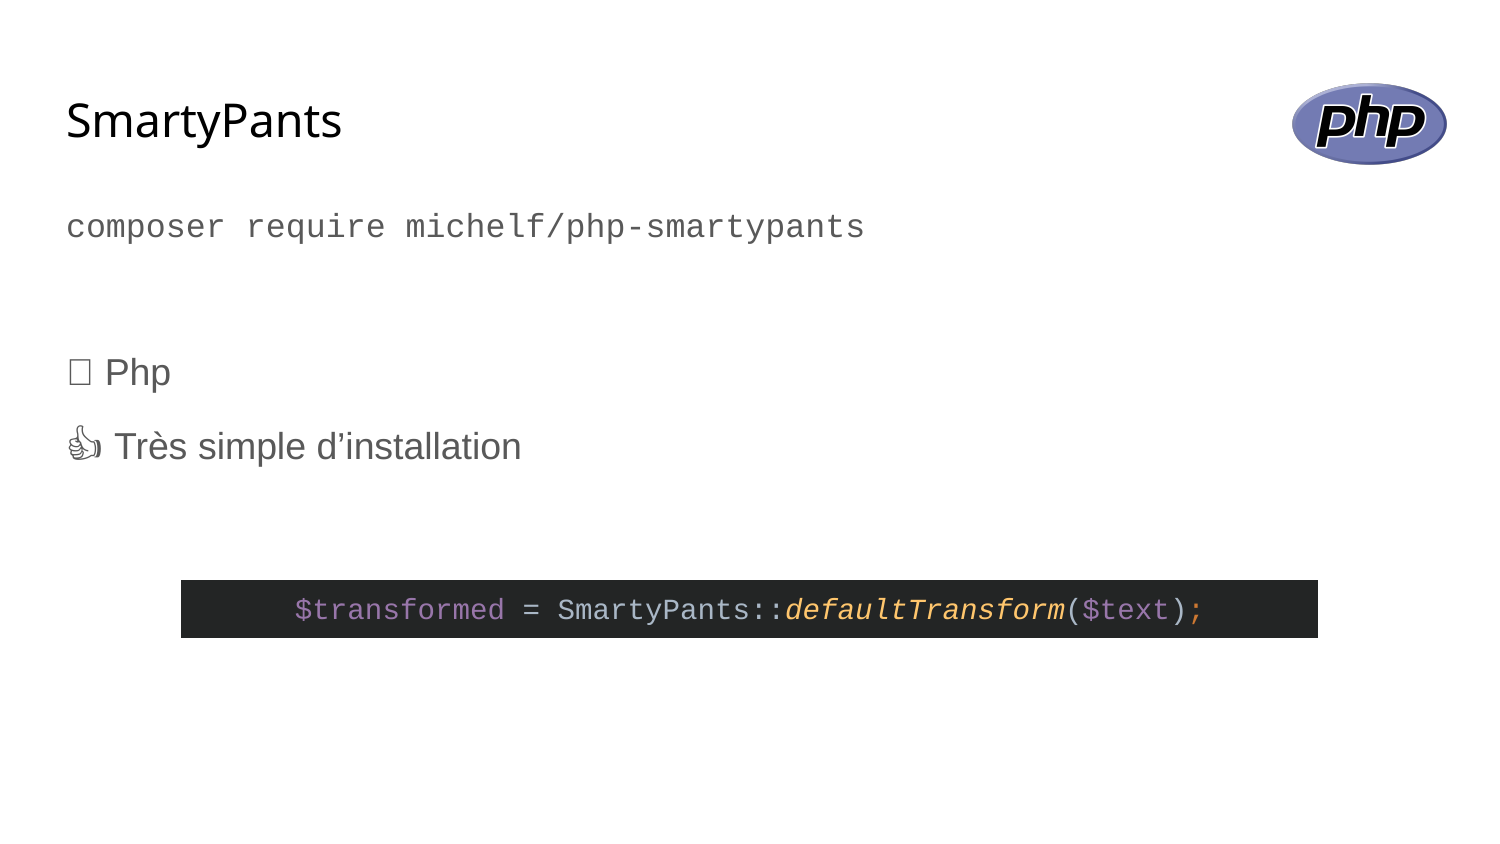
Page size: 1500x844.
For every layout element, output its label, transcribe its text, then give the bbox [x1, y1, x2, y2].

title SmartyPants [51, 72, 1449, 167]
table_header $transformed = SmartyPants::defaultTransform($text); [181, 580, 1318, 638]
list composer require michelf/php-smartypants 💬 Php 👍 Très simple d’installation [51, 189, 1449, 750]
picture [1289, 80, 1450, 168]
